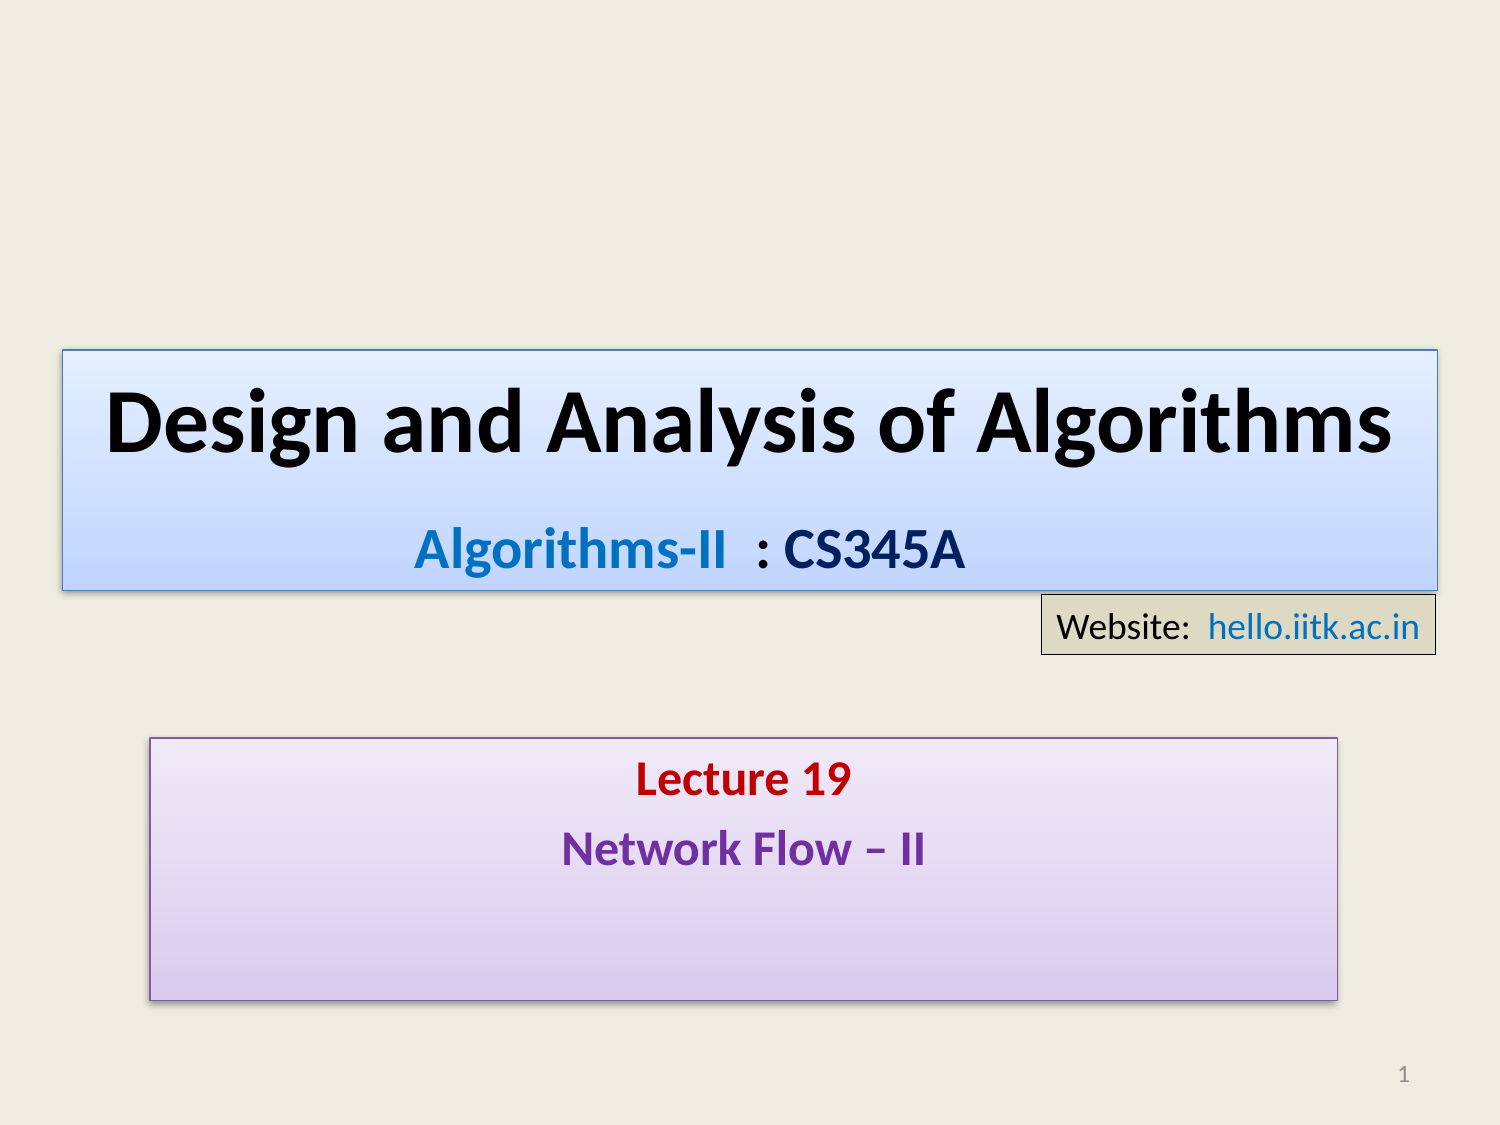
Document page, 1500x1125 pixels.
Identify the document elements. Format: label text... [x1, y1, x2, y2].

text_box Website: hello.iitk.ac.in [1041, 594, 1436, 655]
text_box Algorithms-II : CS345A [399, 502, 1100, 588]
slide_number 1 [1074, 1042, 1425, 1103]
subtitle Lecture 19 Network Flow – II [149, 737, 1338, 1001]
title Design and Analysis of Algorithms [62, 349, 1438, 591]
